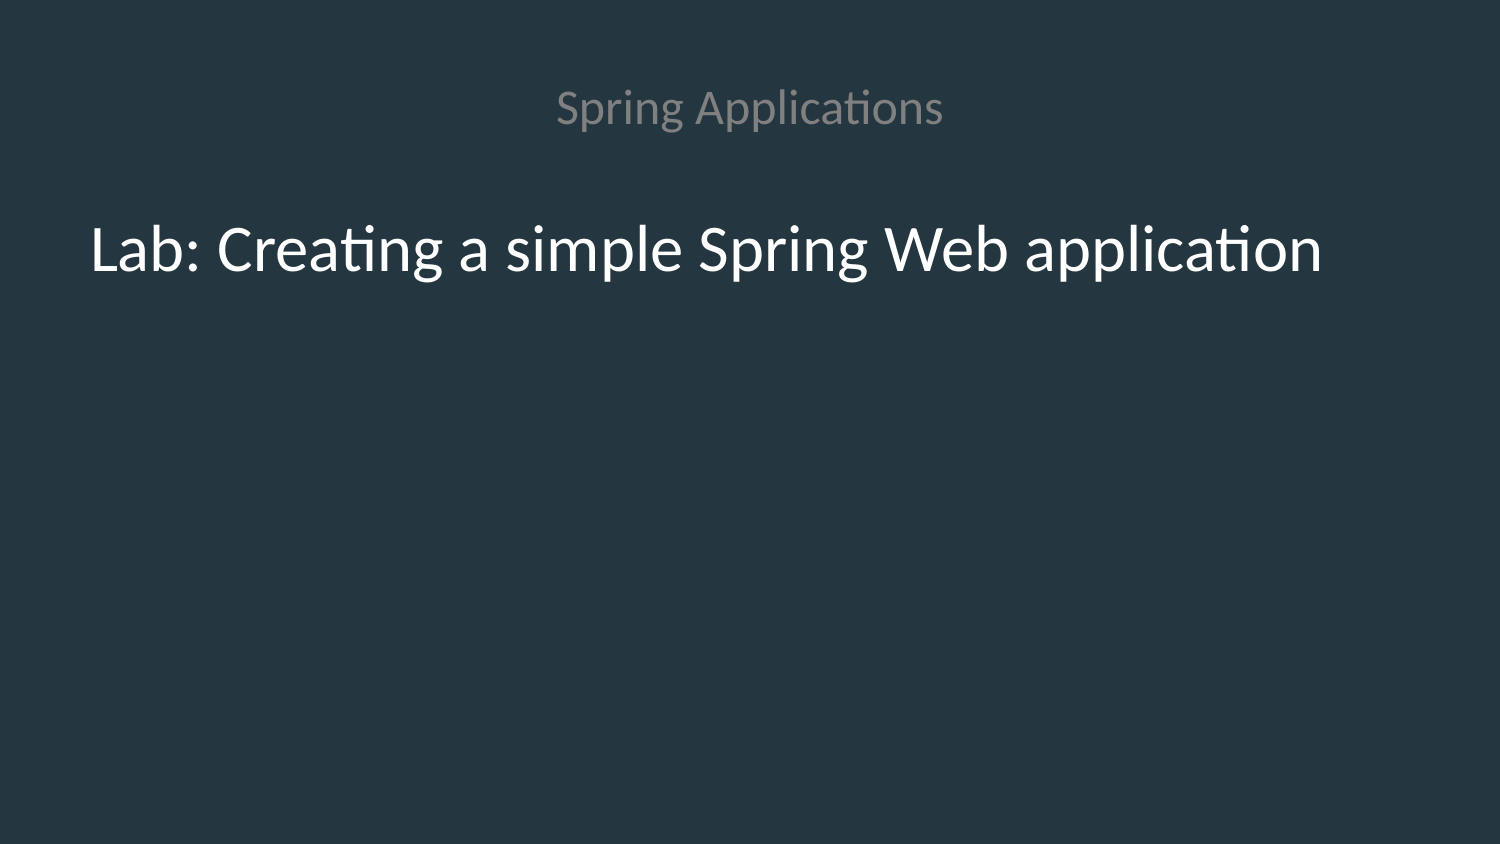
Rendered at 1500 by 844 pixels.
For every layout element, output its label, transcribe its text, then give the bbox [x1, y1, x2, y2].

list Lab: Creating a simple Spring Web application [75, 196, 1425, 754]
title Spring Applications [75, 33, 1425, 175]
